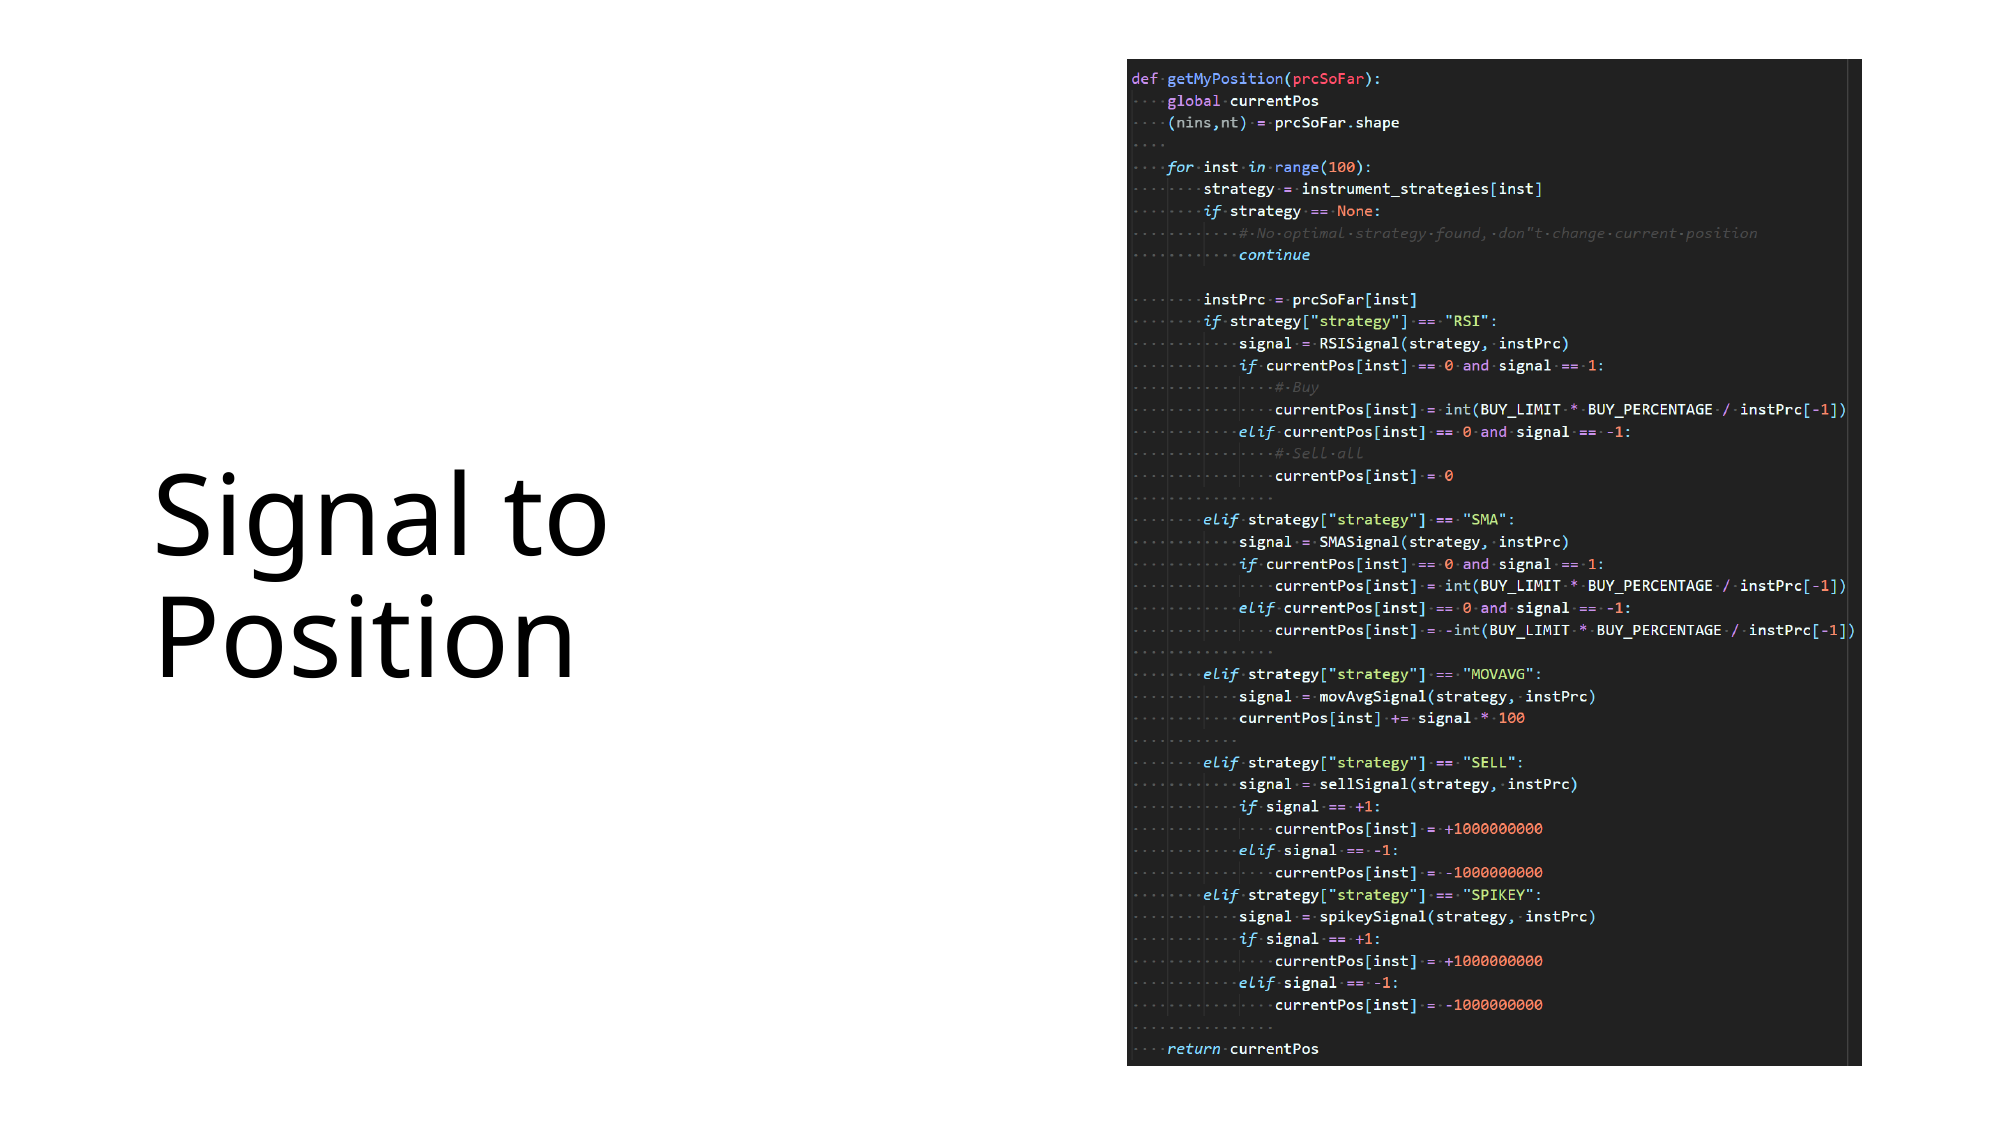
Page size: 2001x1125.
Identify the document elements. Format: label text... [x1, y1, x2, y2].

title Signal to Position [138, 95, 757, 710]
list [1127, 59, 1862, 1066]
